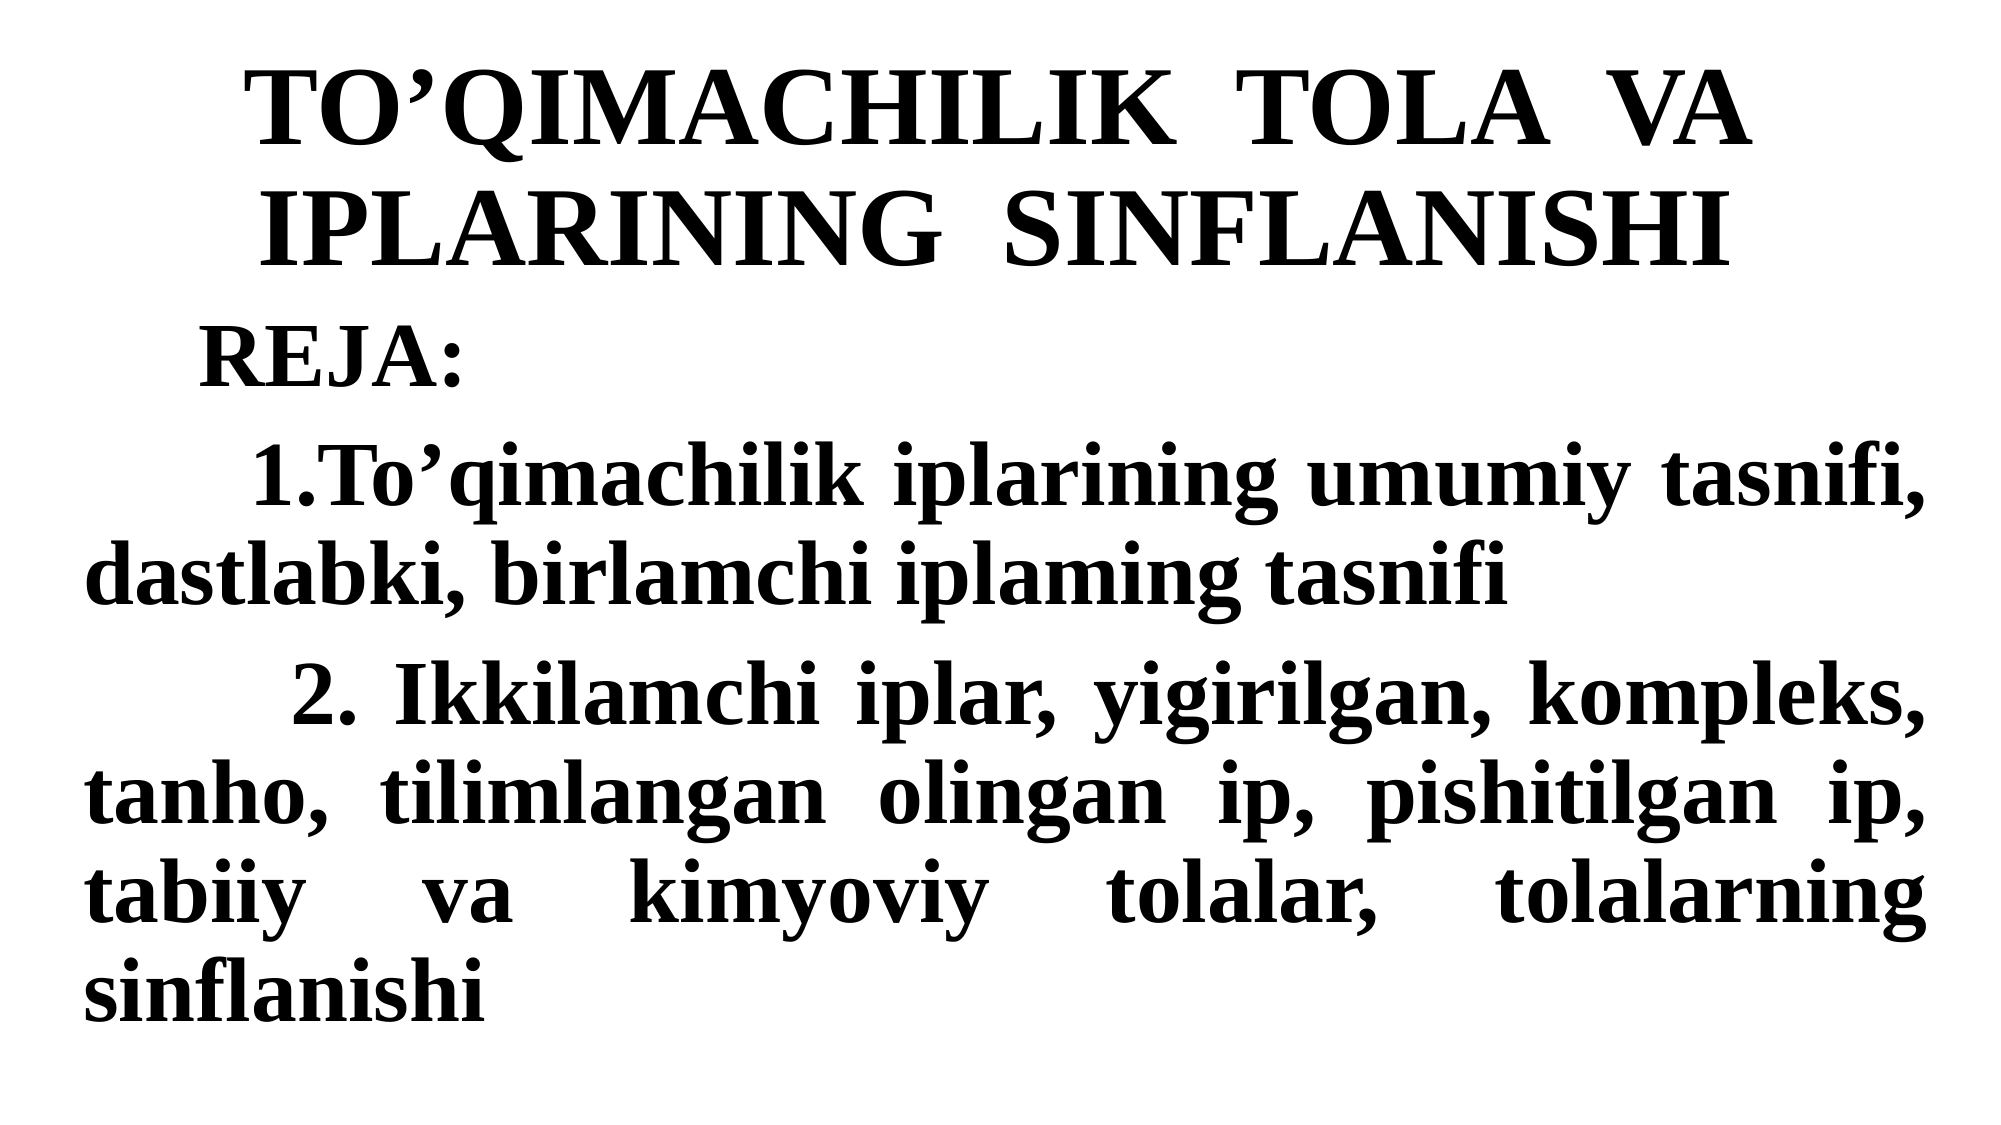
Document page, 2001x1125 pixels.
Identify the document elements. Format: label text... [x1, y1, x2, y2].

title TO’QIMACHILIK TOLA VA IPLARINING SINFLANISHI [45, 59, 1946, 278]
list REJA: 1.To’qimachilik iplarining umumiy tasnifi, dastlabki, birlamchi iplaming tasnifi 2. Ikkilamchi iplar, yigirilgan, kompleks, tanho, tilimlangan olingan ip, pishitilgan ip, tabiiy va kimyoviy tolalar, tolalarning sinflanishi [68, 299, 1946, 1014]
